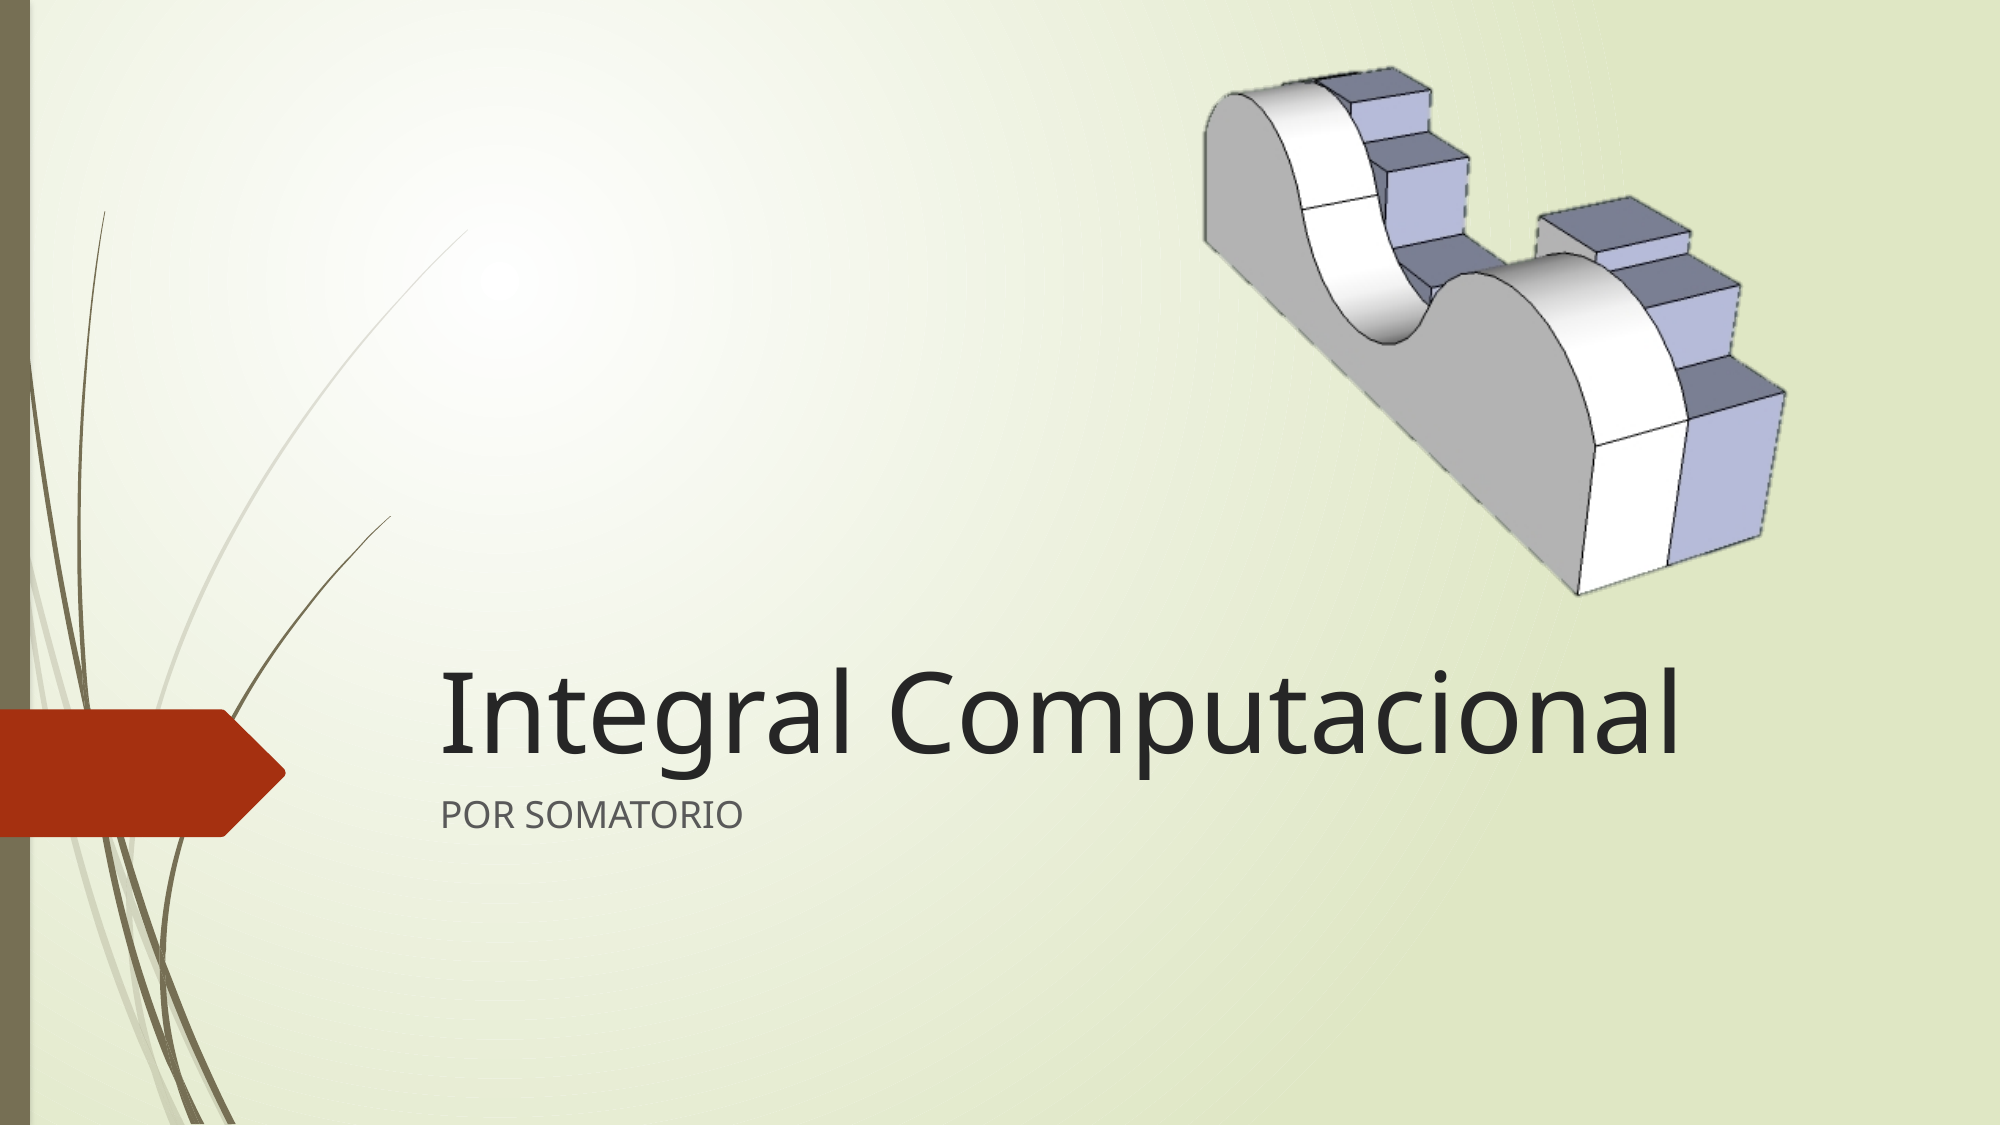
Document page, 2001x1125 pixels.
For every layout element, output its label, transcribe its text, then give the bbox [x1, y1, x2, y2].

subtitle POR SOMATORIO [424, 783, 1888, 969]
title Integral Computacional [424, 687, 1888, 783]
picture [154, 0, 2000, 676]
